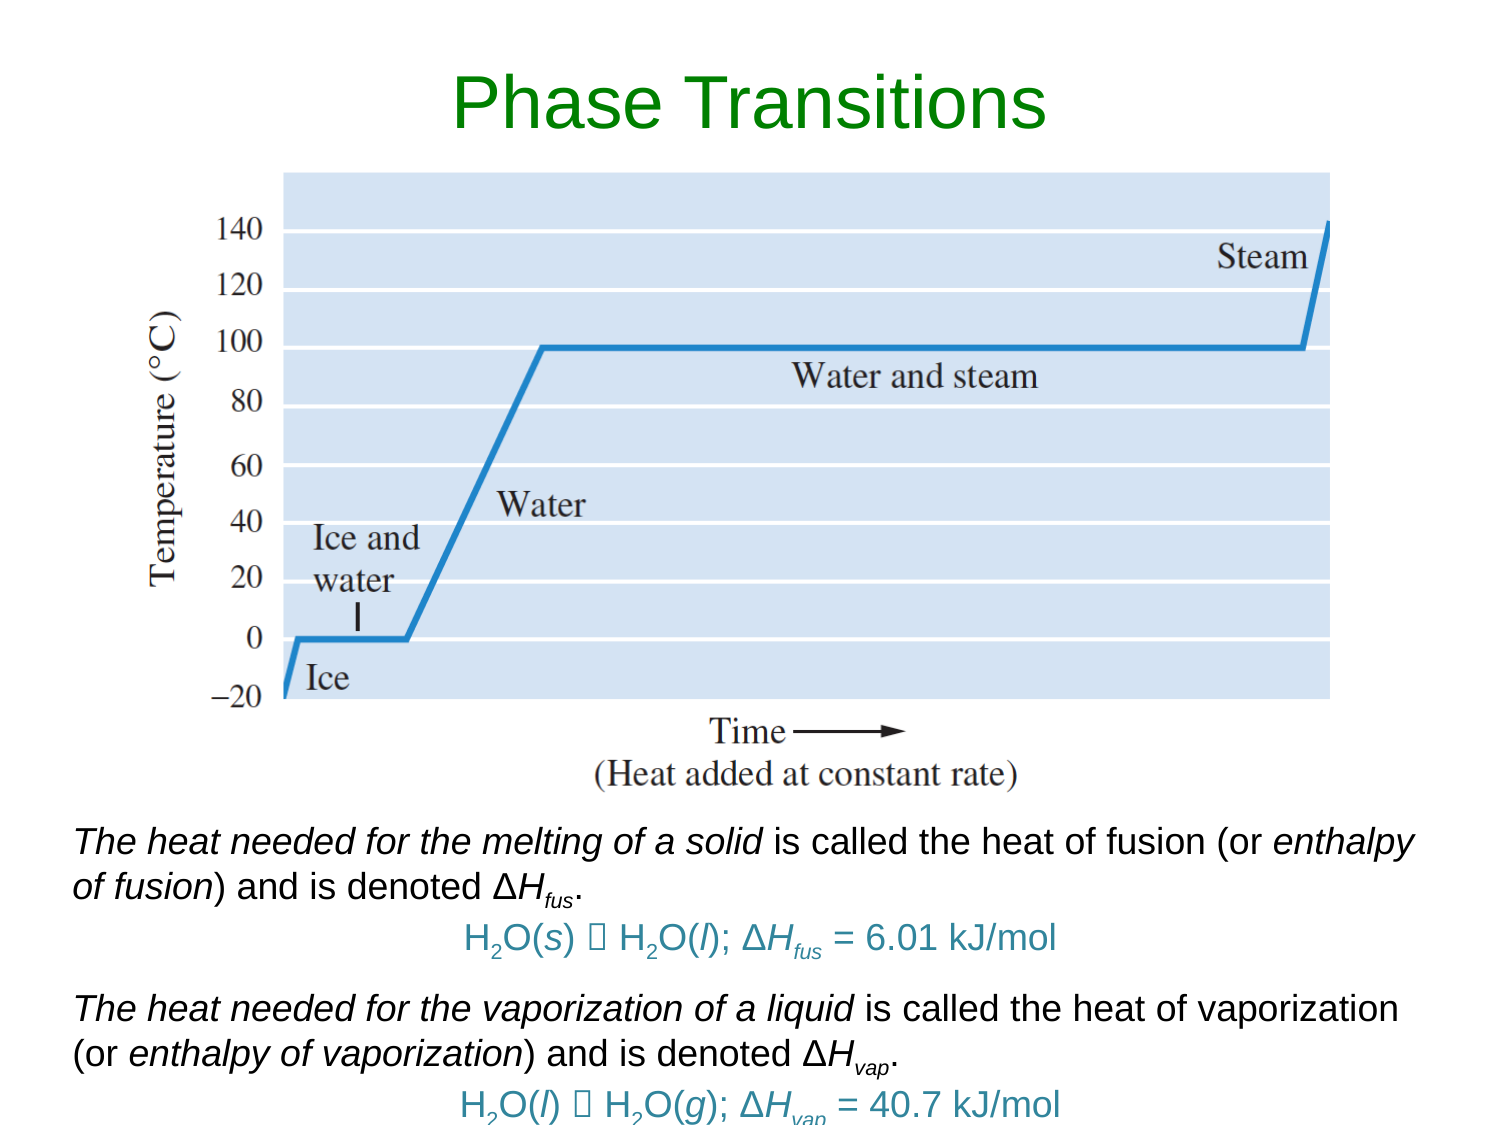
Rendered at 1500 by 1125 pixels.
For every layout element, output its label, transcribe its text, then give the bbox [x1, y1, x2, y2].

picture [135, 153, 1344, 798]
title Phase Transitions [75, 4, 1425, 192]
text_box The heat needed for the melting of a solid is called the heat of fusion (or enthalpy of fusion) and is denoted ΔHfus. H2O(s)  H2O(l); ΔHfus = 6.01 kJ/mol The heat needed for the vaporization of a liquid is called the heat of vaporization (or enthalpy of vaporization) and is denoted ΔHvap. H2O(l)  H2O(g); ΔHvap = 40.7 kJ/mol [57, 809, 1464, 1125]
